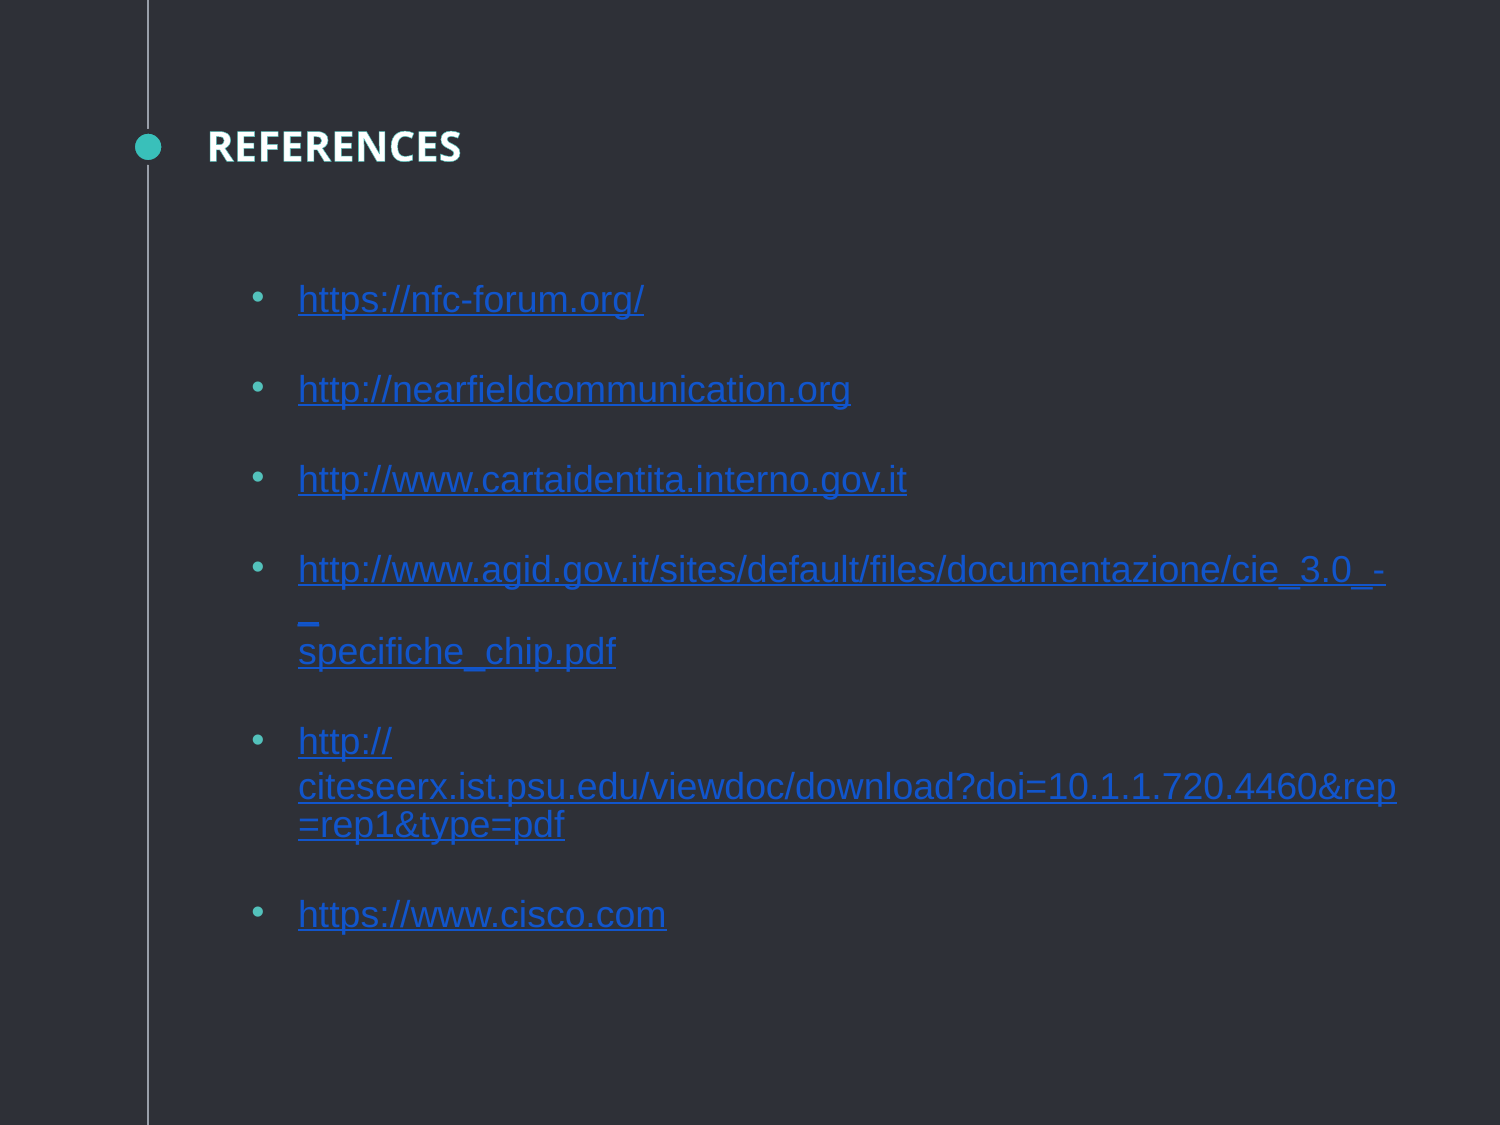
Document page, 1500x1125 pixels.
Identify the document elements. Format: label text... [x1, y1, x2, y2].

text_box REFERENCES [191, 109, 1317, 185]
text_box https://nfc-forum.org/ http://nearfieldcommunication.org http://www.cartaidentita.interno.gov.it http://www.agid.gov.it/sites/default/files/documentazione/cie_3.0_-_specifiche_chip.pdf http://citeseerx.ist.psu.edu/viewdoc/download?doi=10.1.1.720.4460&rep=rep1&type=pdf https://www.cisco.com [236, 267, 1420, 867]
